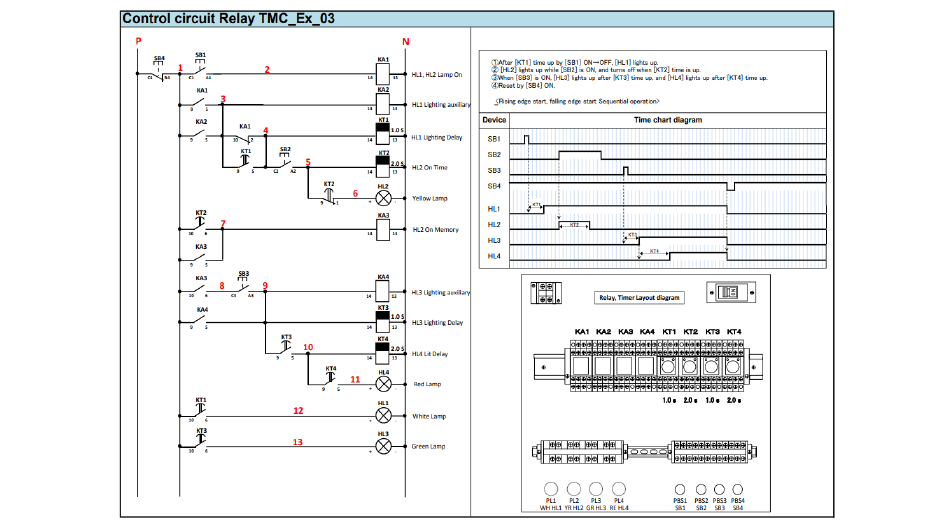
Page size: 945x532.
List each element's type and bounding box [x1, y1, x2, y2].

picture [117, 4, 838, 521]
